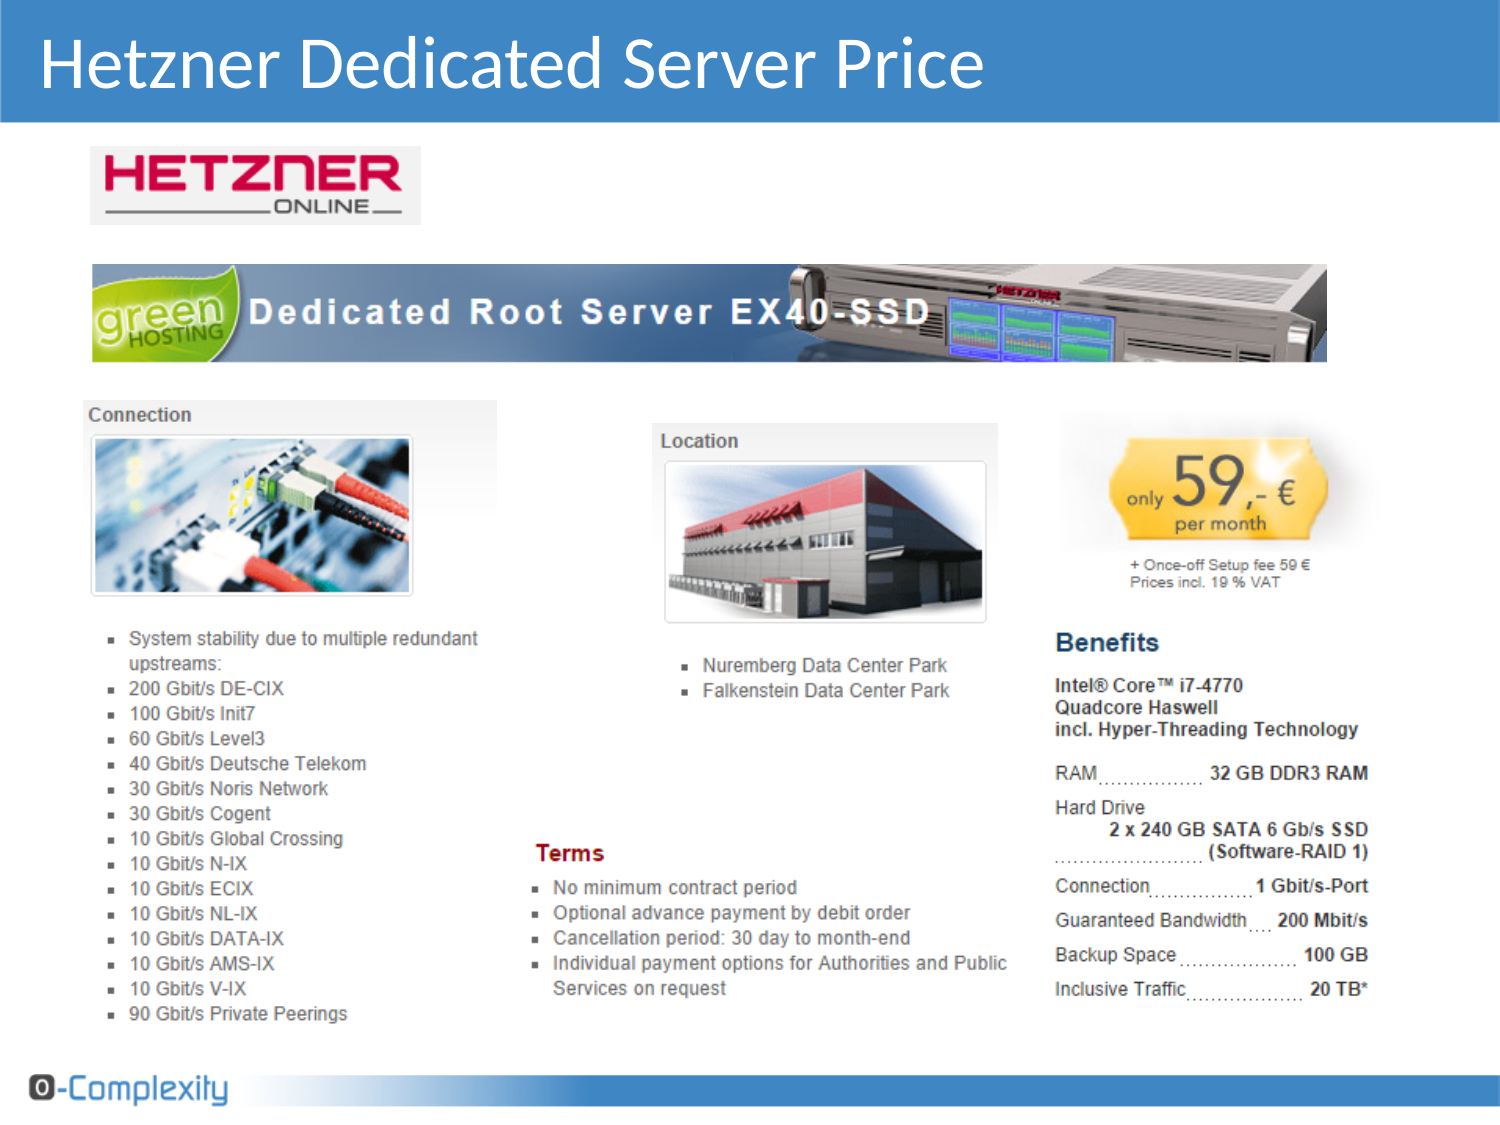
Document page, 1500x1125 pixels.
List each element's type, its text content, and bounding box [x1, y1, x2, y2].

picture [0, 1074, 1500, 1125]
picture [83, 400, 497, 1041]
title Hetzner Dedicated Server Price [24, 6, 1463, 112]
picture [1042, 403, 1388, 1044]
picture [91, 264, 1327, 364]
picture [90, 146, 421, 225]
picture [652, 423, 998, 721]
picture [518, 830, 1024, 1022]
picture [0, 0, 1500, 124]
